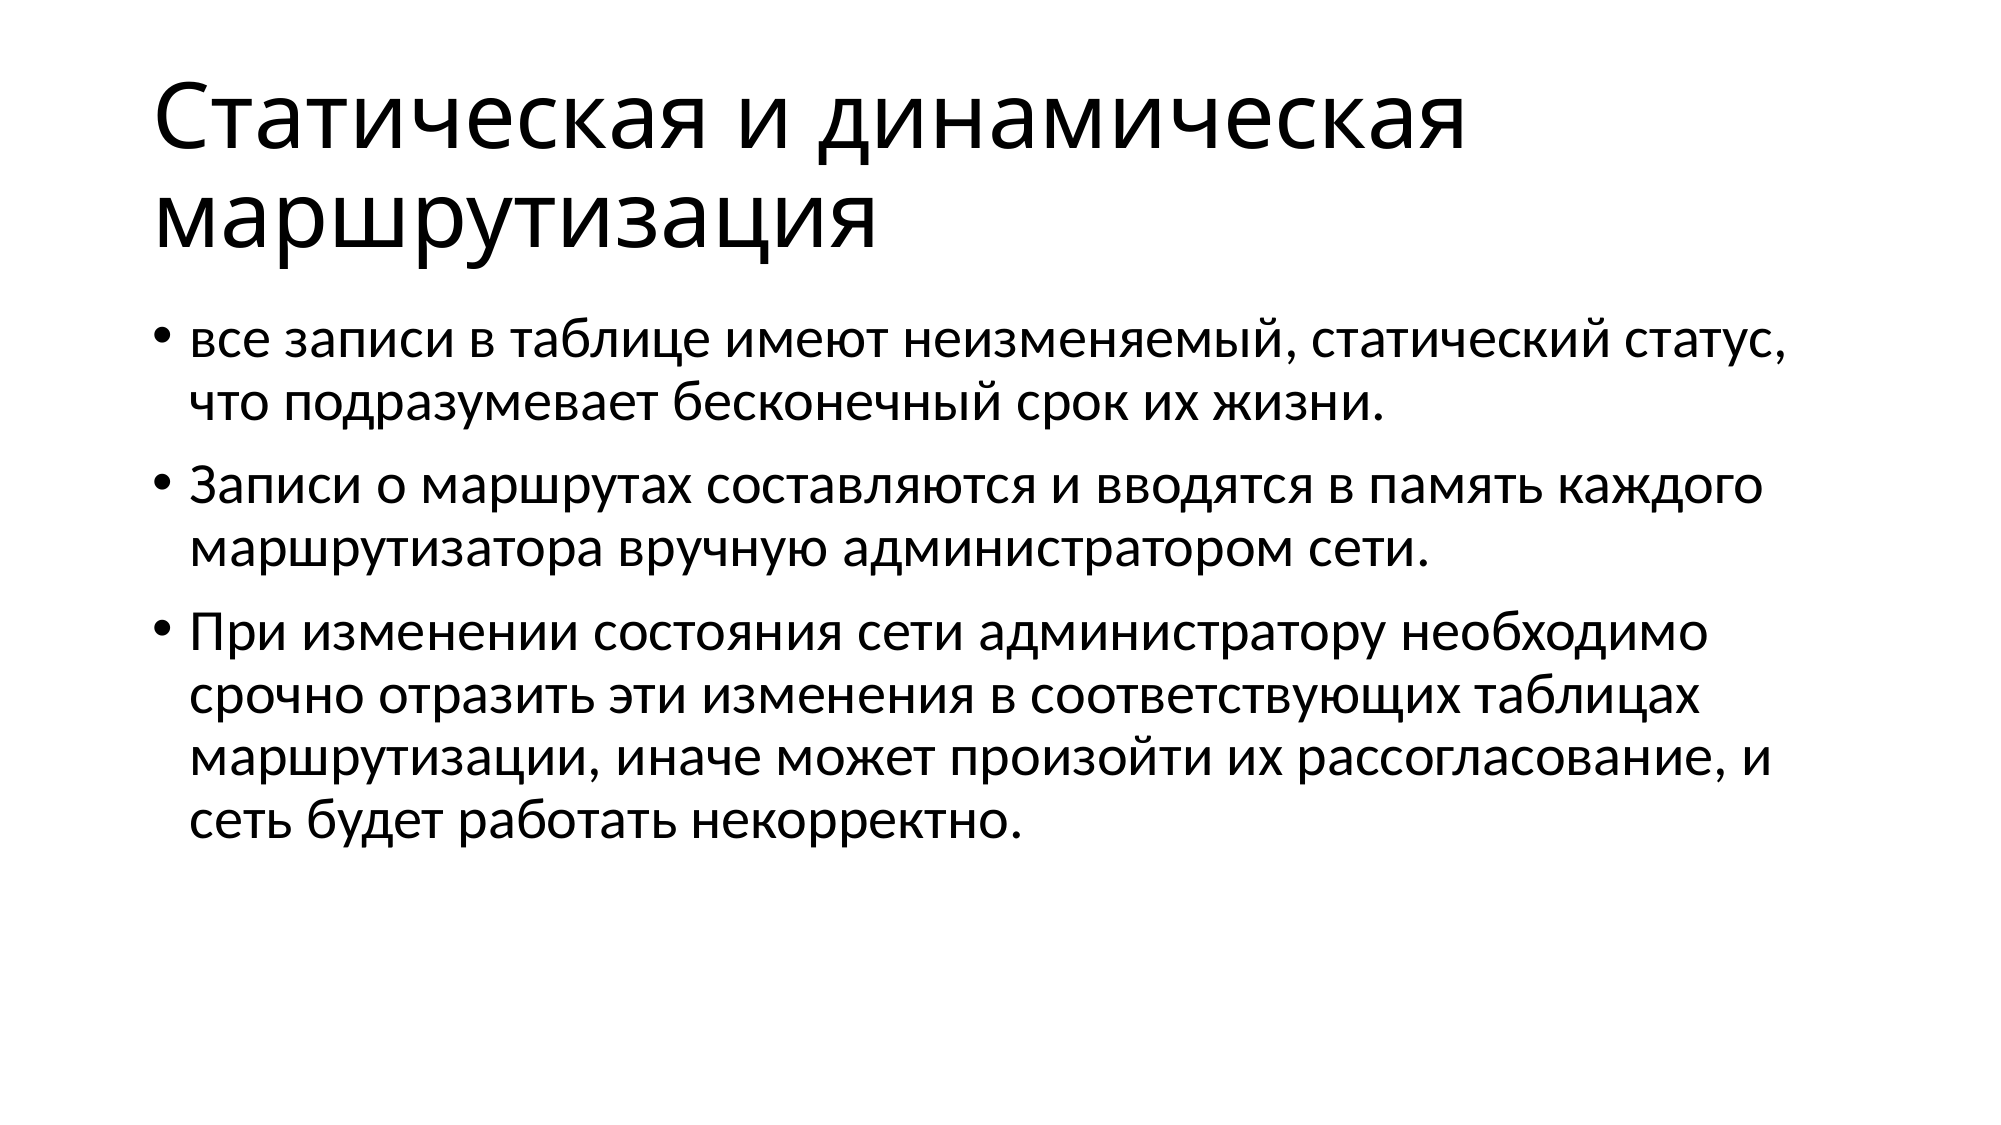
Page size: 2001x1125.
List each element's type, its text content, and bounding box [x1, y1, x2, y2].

list все записи в таблице имеют неизменяемый, статический статус, что подразумевает бесконечный срок их жизни. Записи о маршрутах составляются и вводятся в память каждого маршрутизатора вручную администратором сети. При изменении состояния сети администратору необходимо срочно отразить эти изменения в соответствующих таблицах маршрутизации, иначе может произойти их рассогласование, и сеть будет работать некорректно. [137, 299, 1863, 1014]
title Статическая и динамическая маршрутизация [137, 59, 1863, 278]
